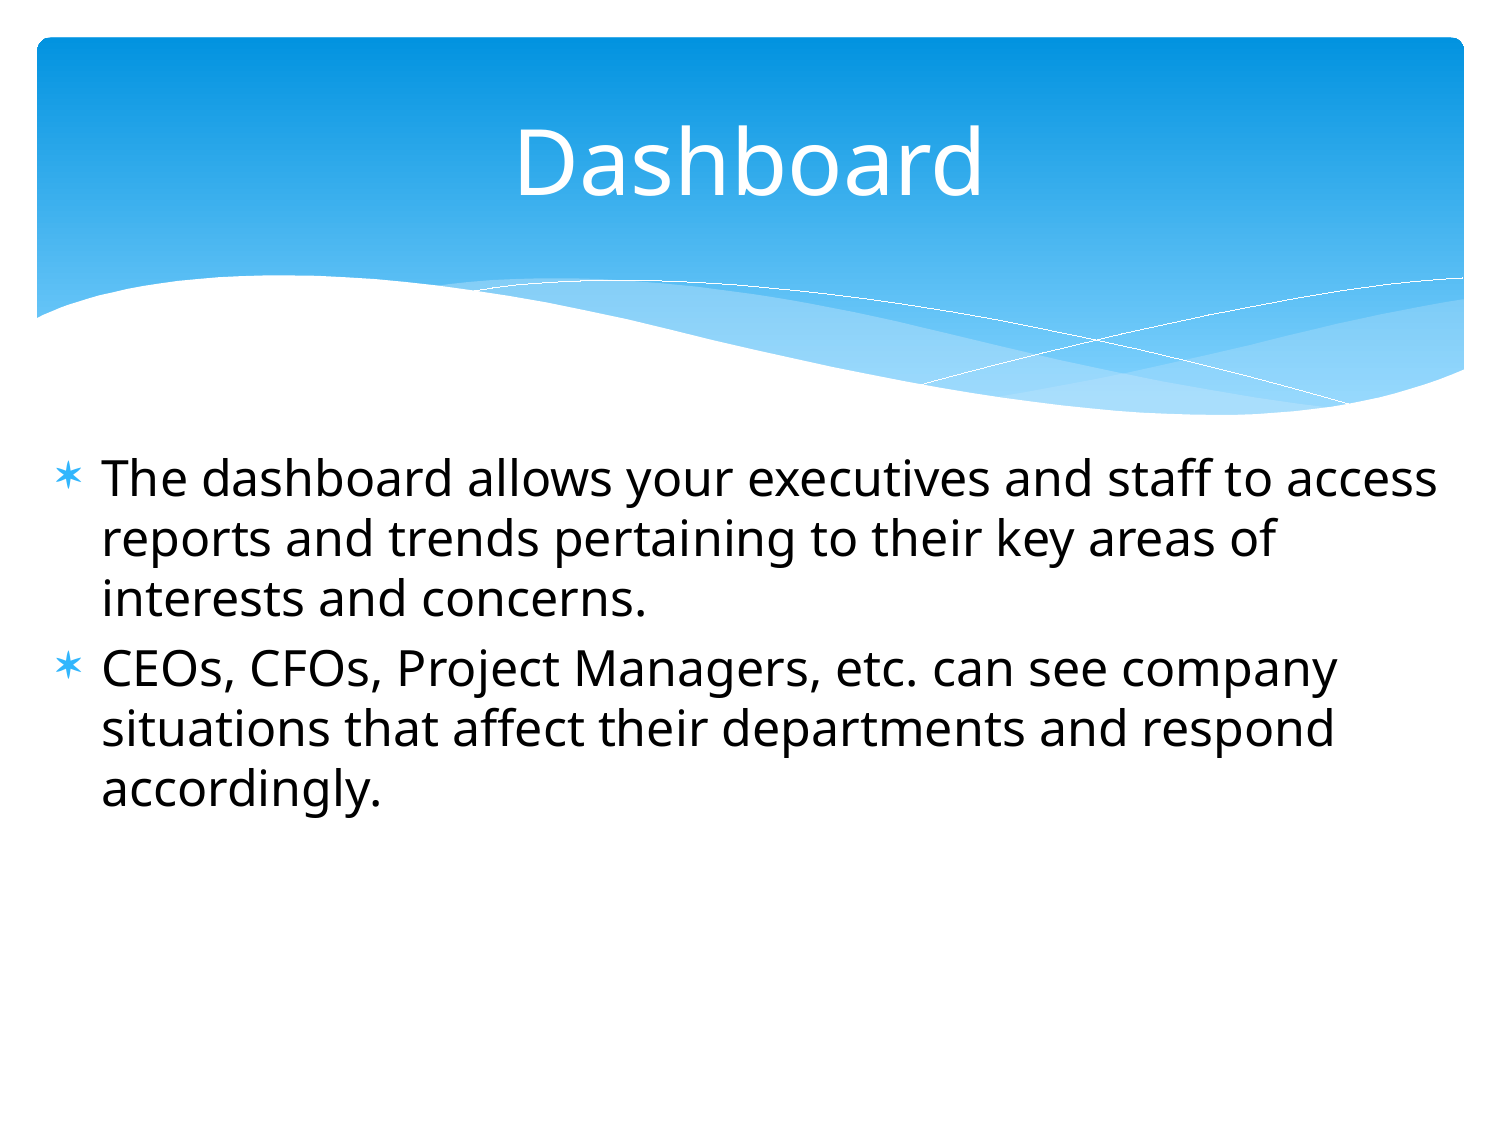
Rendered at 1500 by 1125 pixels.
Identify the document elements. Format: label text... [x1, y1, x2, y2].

title Dashboard [75, 55, 1425, 261]
list The dashboard allows your executives and staff to access reports and trends pertaining to their key areas of interests and concerns. CEOs, CFOs, Project Managers, etc. can see company situations that affect their departments and respond accordingly. [41, 438, 1471, 1005]
